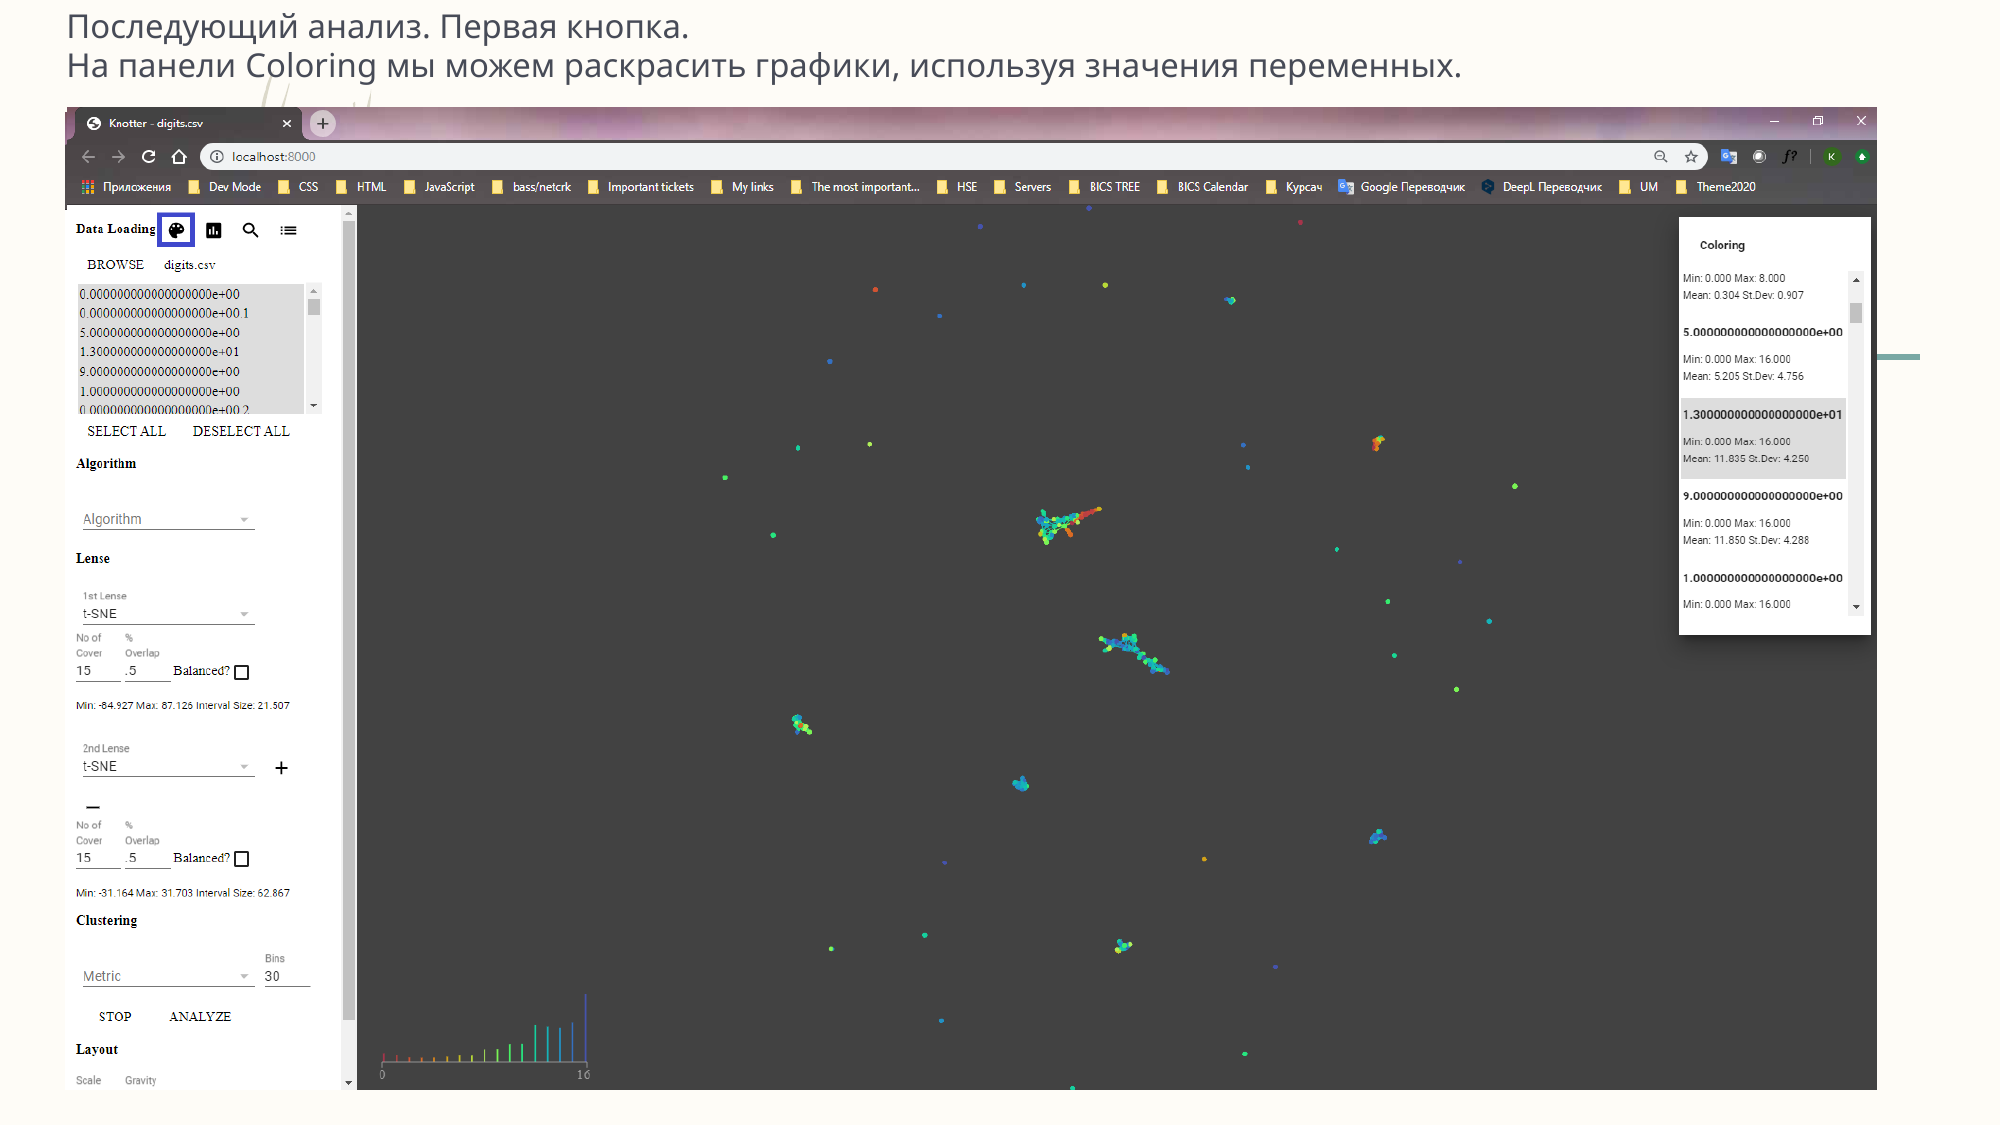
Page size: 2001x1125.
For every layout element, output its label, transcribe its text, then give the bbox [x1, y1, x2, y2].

picture [65, 107, 1877, 1090]
title Последующий анализ. Первая кнопка. На панели Coloring мы можем раскрасить графики, используя значения переменных. [51, 0, 1925, 94]
